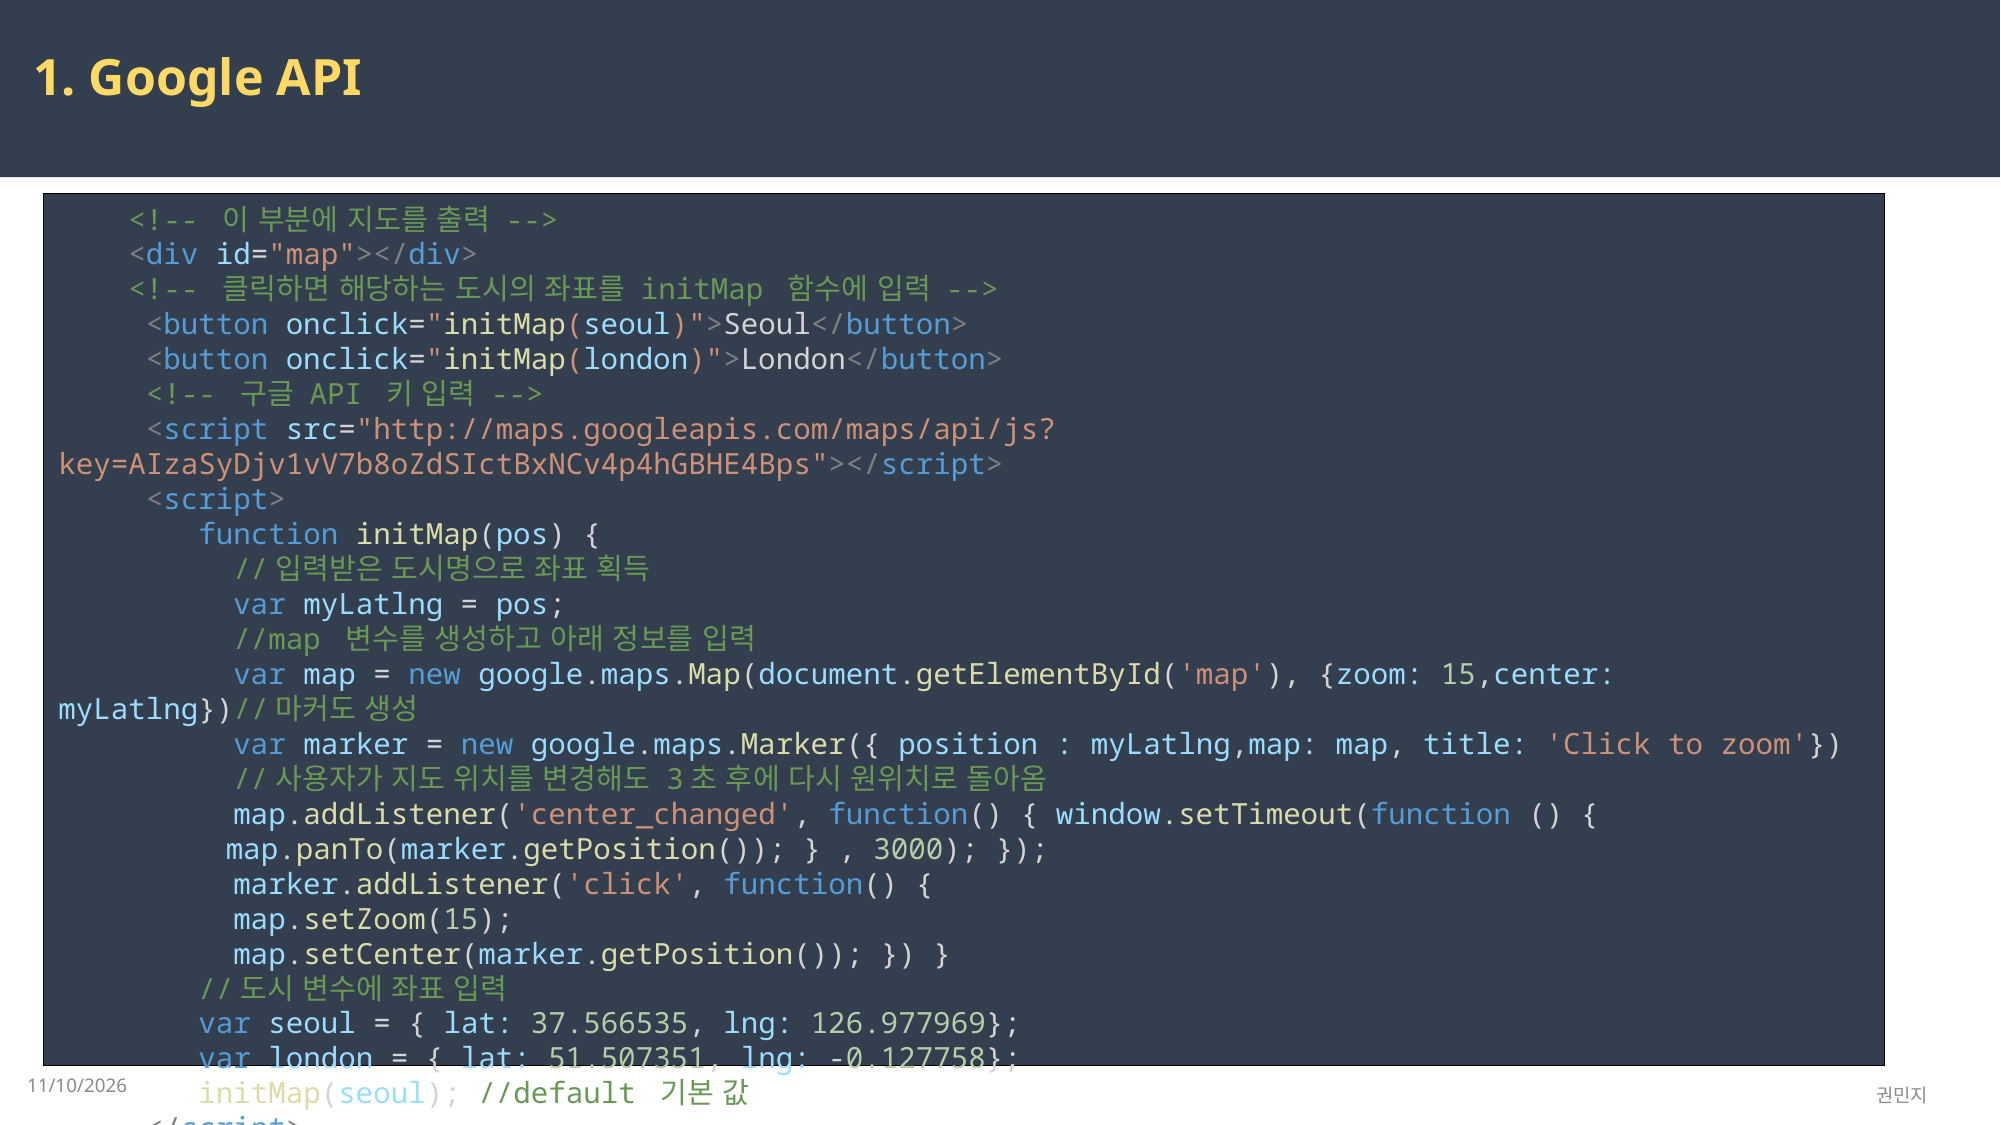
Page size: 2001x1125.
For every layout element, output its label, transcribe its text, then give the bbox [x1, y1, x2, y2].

text_box [0, 0, 2000, 178]
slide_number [12, 1056, 462, 1117]
text_box 1. Google API [18, 38, 1985, 113]
text_box <!-- 이 부분에 지도를 출력 --> <div id="map"></div> <!-- 클릭하면 해당하는 도시의 좌표를 initMap 함수에 입력 --> <button onclick="initMap(seoul)">Seoul</button> <button onclick="initMap(london)">London</button> <!-- 구글 API 키 입력 --> <script src="http://maps.googleapis.com/maps/api/js?key=AIzaSyDjv1vV7b8oZdSIctBxNCv4p4hGBHE4Bps"></script> <script> function initMap(pos) { //입력받은 도시명으로 좌표 획득 var myLatlng = pos; //map 변수를 생성하고 아래 정보를 입력 var map = new google.maps.Map(document.getElementById('map'), {zoom: 15,center: myLatlng})//마커도 생성 var marker = new google.maps.Marker({ position : myLatlng,map: map, title: 'Click to zoom'}) //사용자가 지도 위치를 변경해도 3초 후에 다시 원위치로 돌아옴 map.addListener('center_changed', function() { window.setTimeout(function () { map.panTo(marker.getPosition()); } , 3000); }); marker.addListener('click', function() { map.setZoom(15); map.setCenter(marker.getPosition()); }) } //도시 변수에 좌표 입력 var seoul = { lat: 37.566535, lng: 126.977969}; var london = { lat: 51.507351, lng: -0.127758}; initMap(seoul); //default 기본 값 </script> [43, 193, 1885, 1066]
footer 권민지 [1805, 1065, 1999, 1125]
